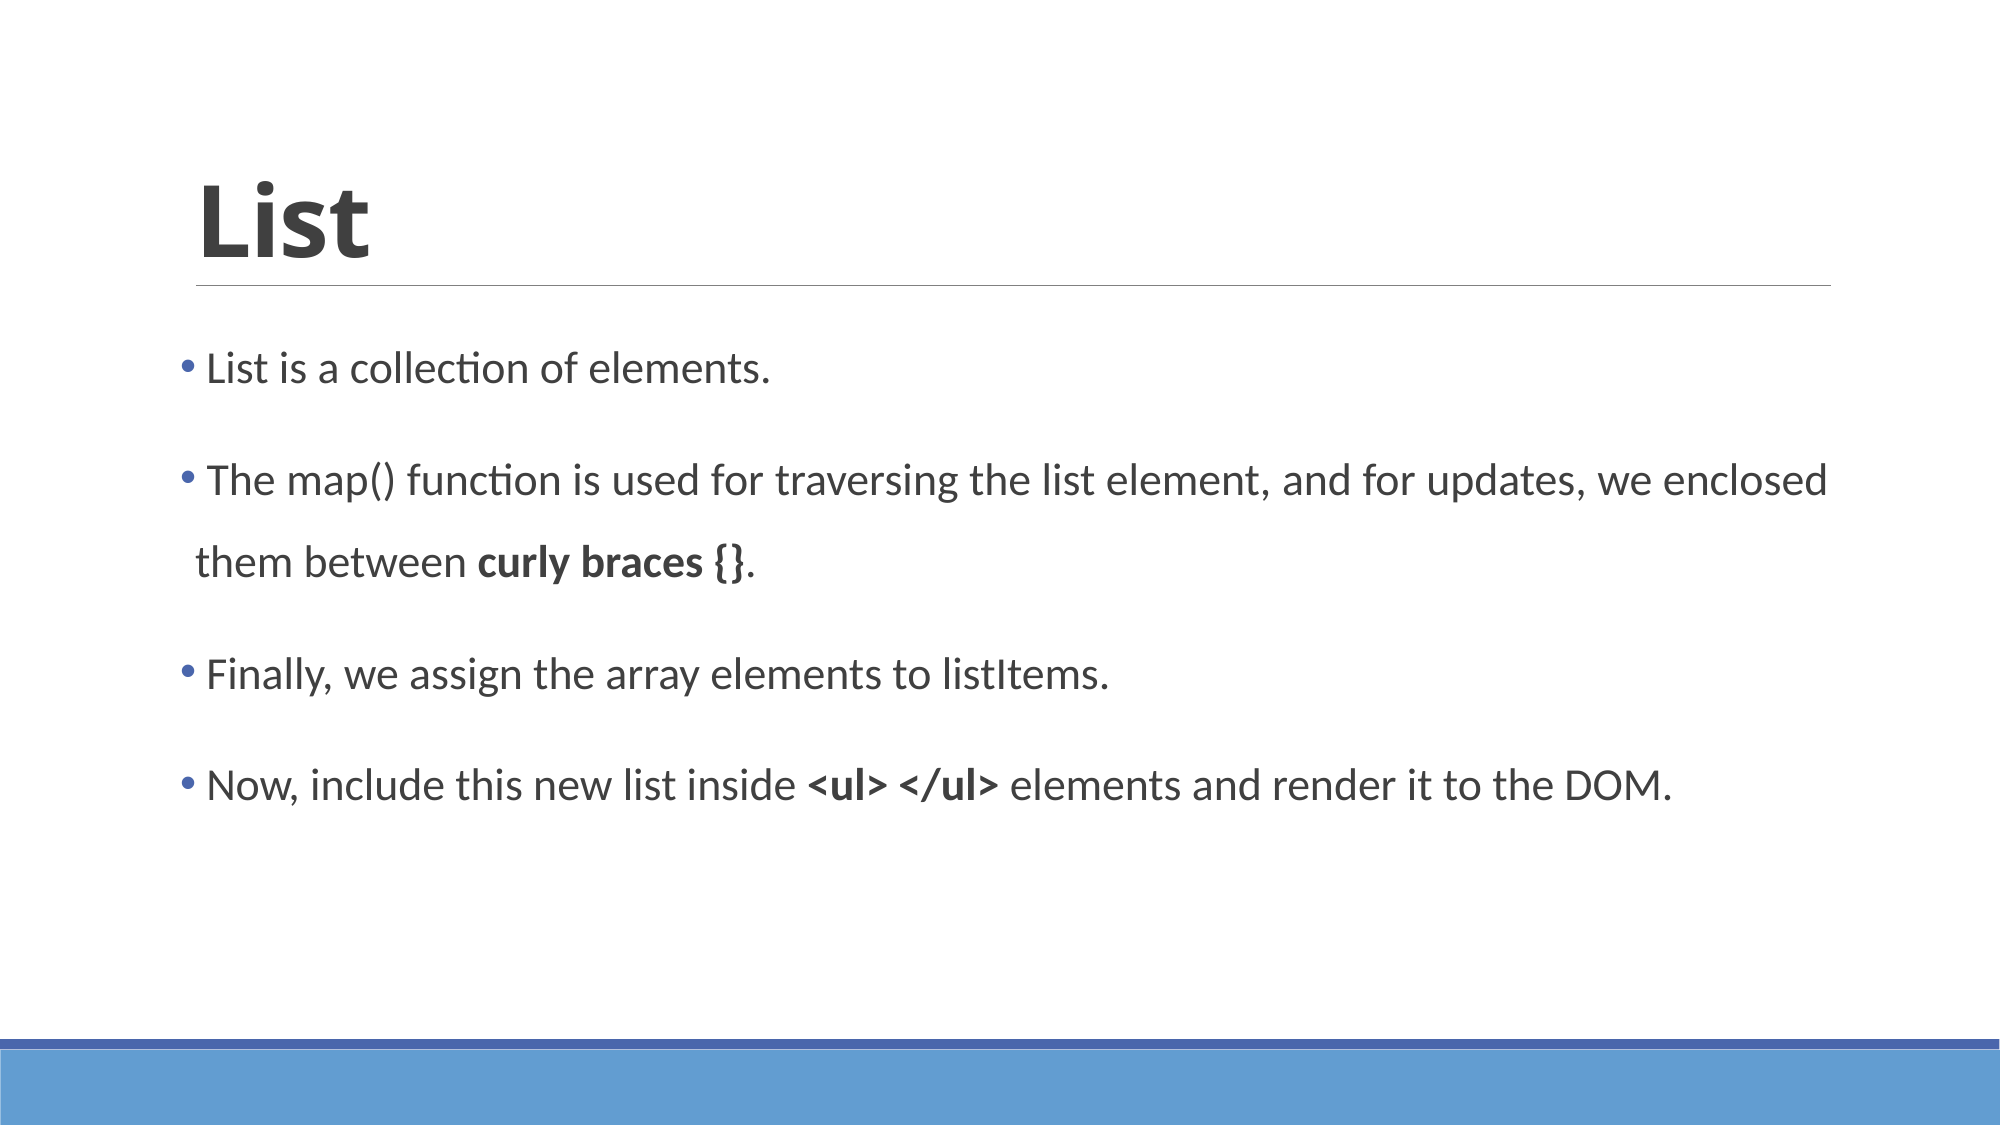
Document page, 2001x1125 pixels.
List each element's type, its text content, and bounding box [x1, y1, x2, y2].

list List is a collection of elements. The map() function is used for traversing the list element, and for updates, we enclosed them between curly braces {}. Finally, we assign the array elements to listItems. Now, include this new list inside <ul> </ul> elements and render it to the DOM. [180, 302, 1830, 963]
title List [180, 47, 1830, 285]
